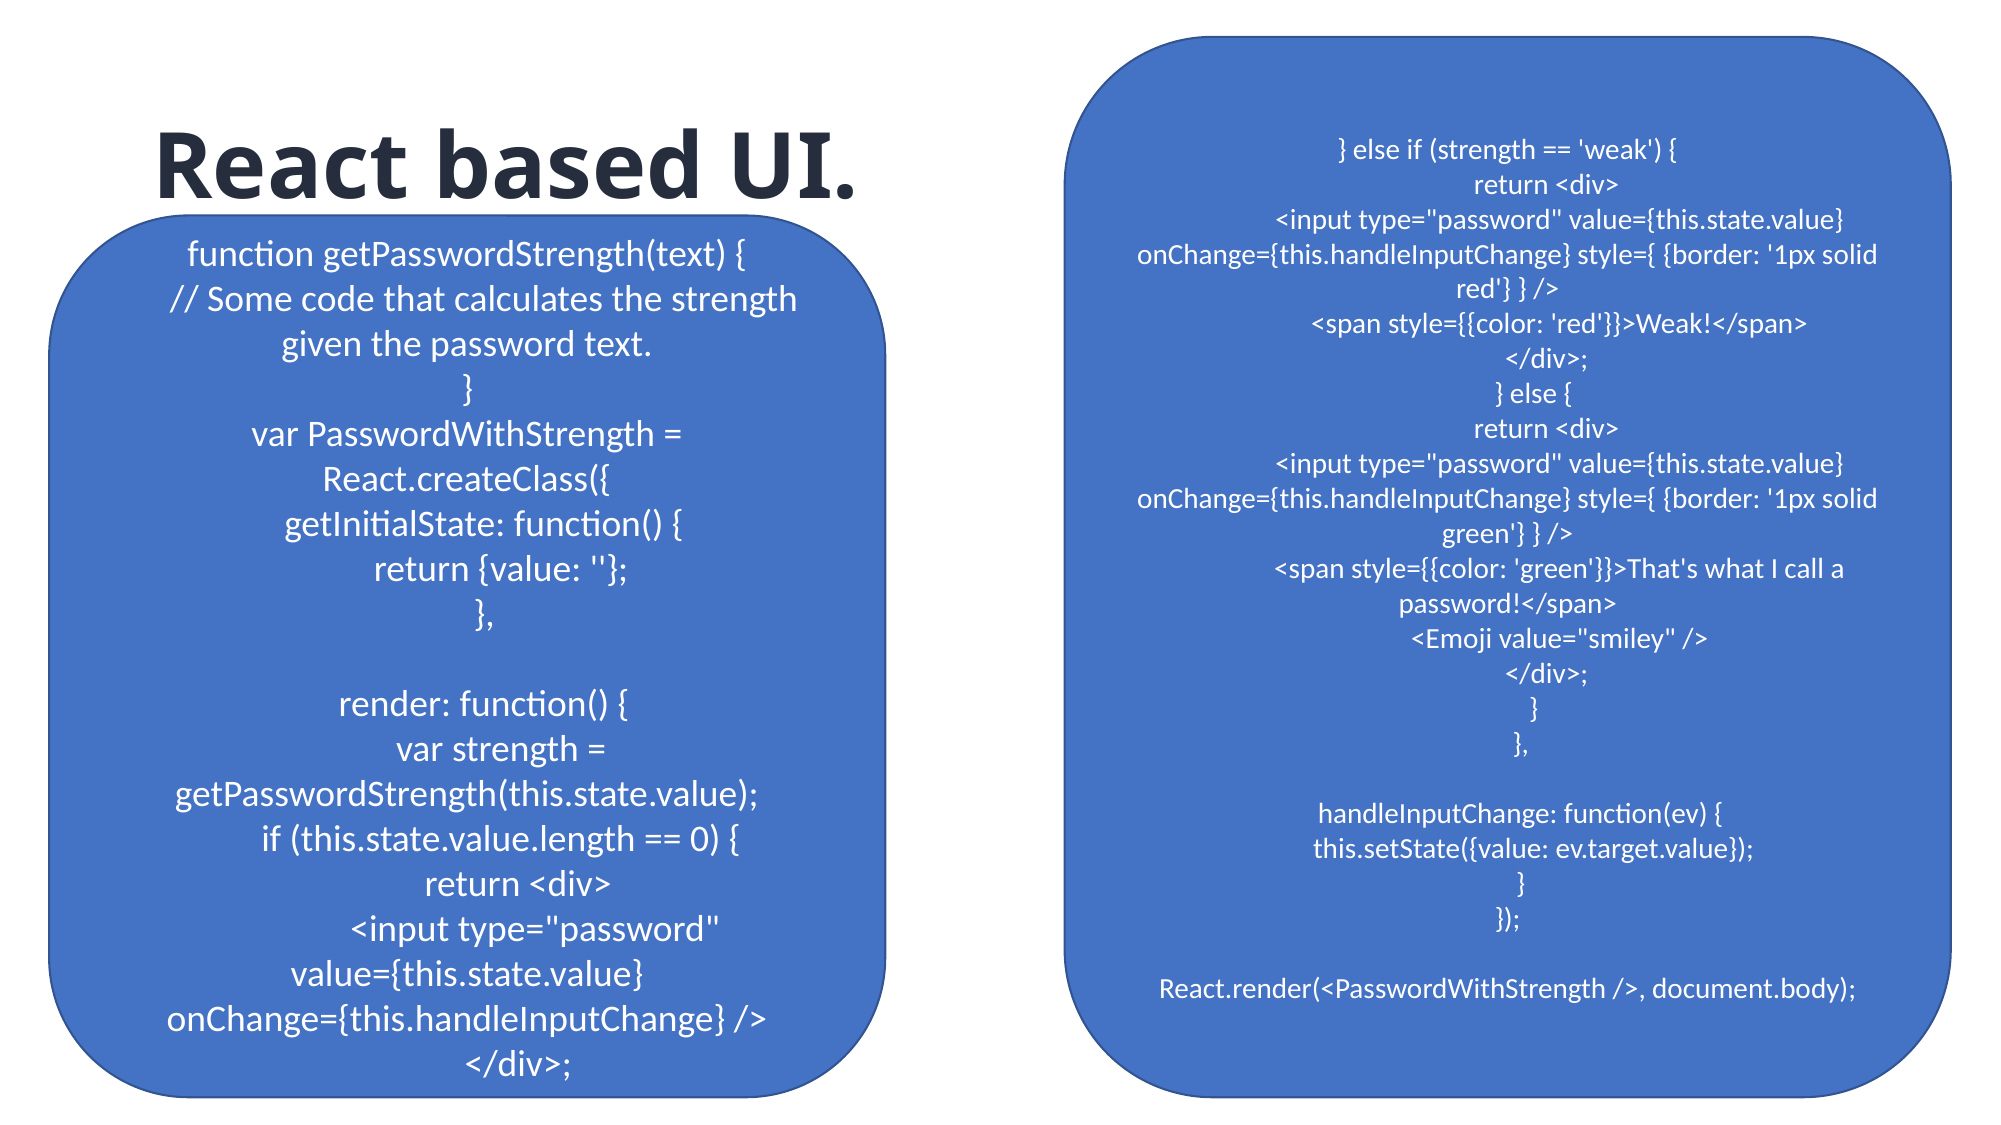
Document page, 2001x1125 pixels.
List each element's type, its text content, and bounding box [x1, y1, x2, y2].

title React based UI. [137, 59, 1131, 278]
text_box function getPasswordStrength(text) { // Some code that calculates the strength given the password text. } var PasswordWithStrength = React.createClass({ getInitialState: function() { return {value: ''}; }, render: function() { var strength = getPasswordStrength(this.state.value); if (this.state.value.length == 0) { return <div> <input type="password" value={this.state.value} onChange={this.handleInputChange} /> </div>; [48, 214, 887, 1099]
text_box } else if (strength == 'weak') { return <div> <input type="password" value={this.state.value} onChange={this.handleInputChange} style={ {border: '1px solid red'} } /> <span style={{color: 'red'}}>Weak!</span> </div>; } else { return <div> <input type="password" value={this.state.value} onChange={this.handleInputChange} style={ {border: '1px solid green'} } /> <span style={{color: 'green'}}>That's what I call a password!</span> <Emoji value="smiley" /> </div>; } }, handleInputChange: function(ev) { this.setState({value: ev.target.value}); } }); React.render(<PasswordWithStrength />, document.body); [1063, 35, 1952, 1099]
